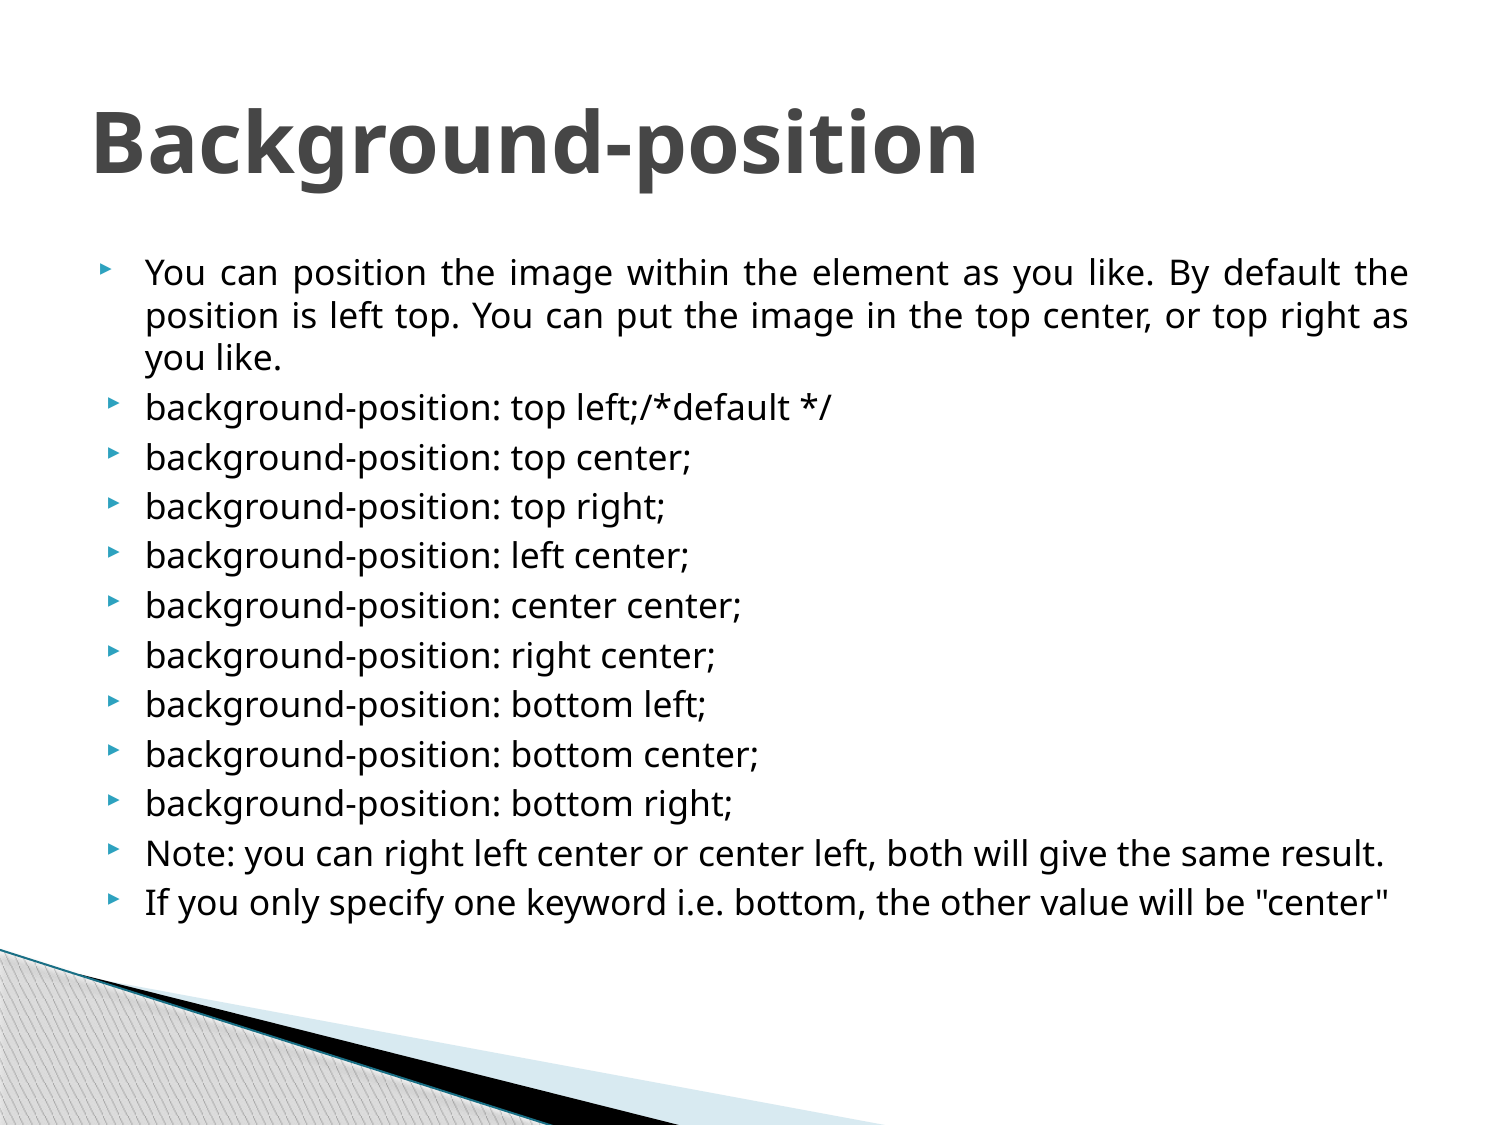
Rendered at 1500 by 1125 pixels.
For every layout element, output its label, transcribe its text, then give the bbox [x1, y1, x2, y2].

title Background-position [75, 45, 1425, 233]
list You can position the image within the element as you like. By default the position is left top. You can put the image in the top center, or top right as you like. background-position: top left;/*default */ background-position: top center; background-position: top right; background-position: left center; background-position: center center; background-position: right center; background-position: bottom left; background-position: bottom center; background-position: bottom right; Note: you can right left center or center left, both will give the same result. If you only specify one keyword i.e. bottom, the other value will be "center" [75, 243, 1425, 986]
